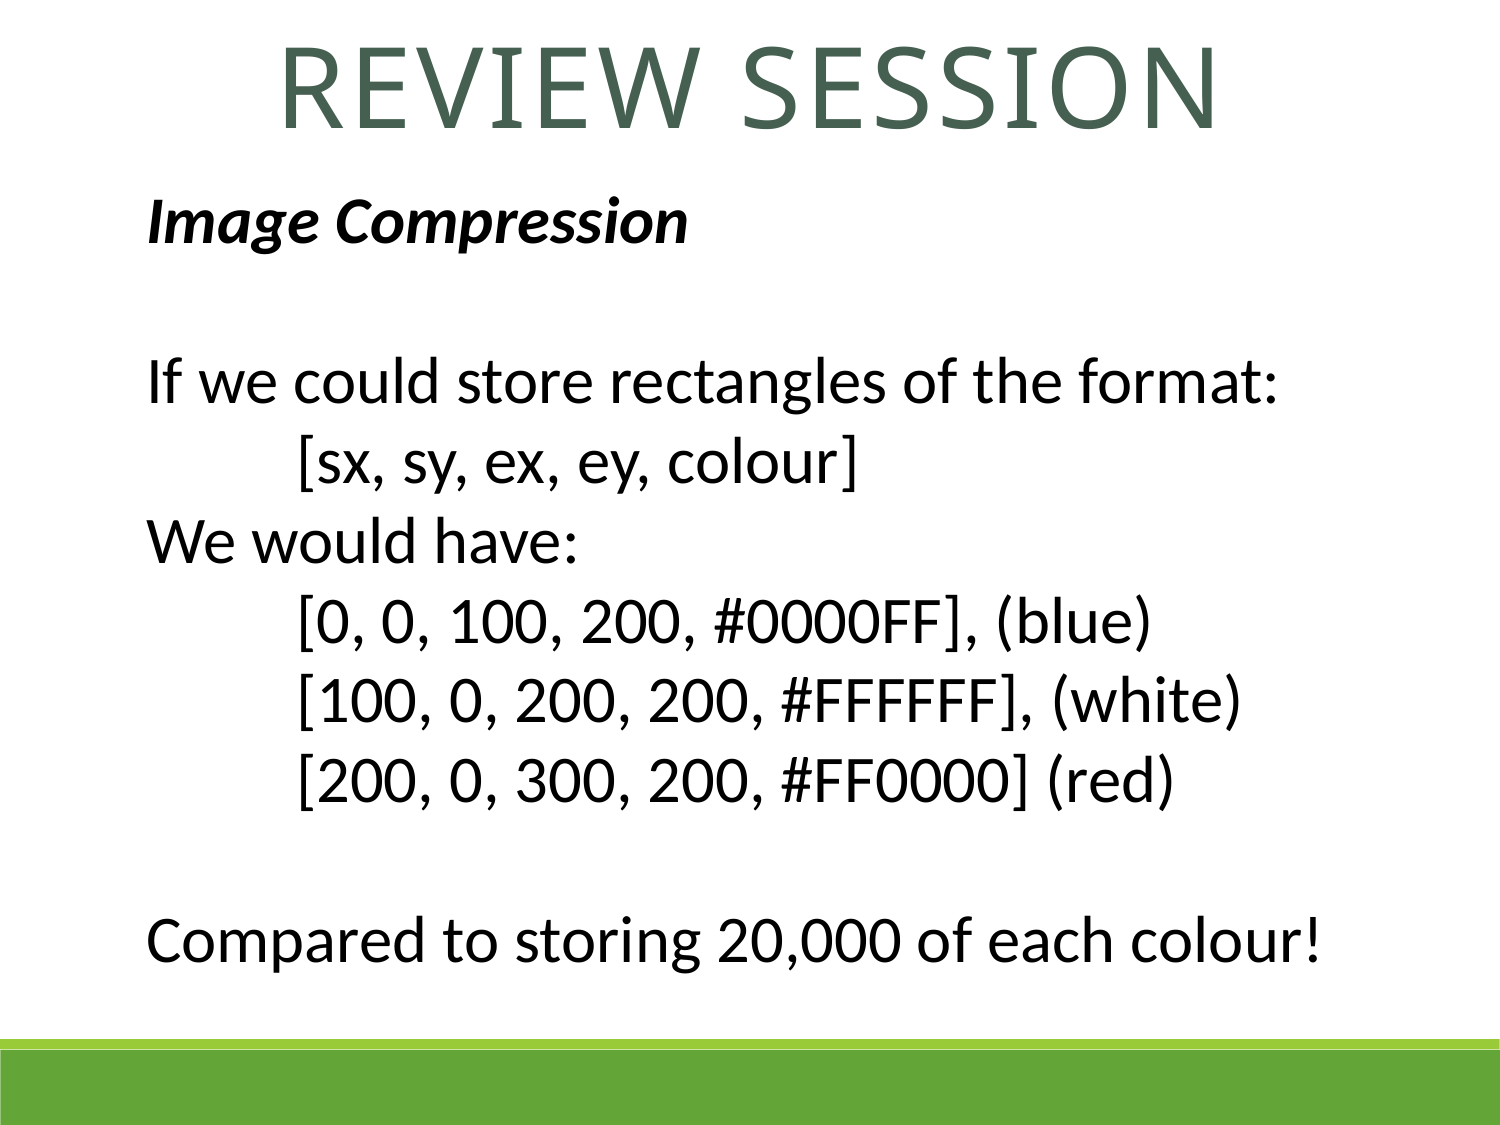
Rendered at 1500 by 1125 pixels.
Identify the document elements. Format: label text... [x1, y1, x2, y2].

text_box REVIEW SESSION [131, 24, 1369, 170]
text_box Image Compression If we could store rectangles of the format: [sx, sy, ex, ey, colour] We would have: [0, 0, 100, 200, #0000FF], (blue) [100, 0, 200, 200, #FFFFFF], (white) [200, 0, 300, 200, #FF0000] (red) Compared to storing 20,000 of each colour! [131, 169, 1381, 984]
